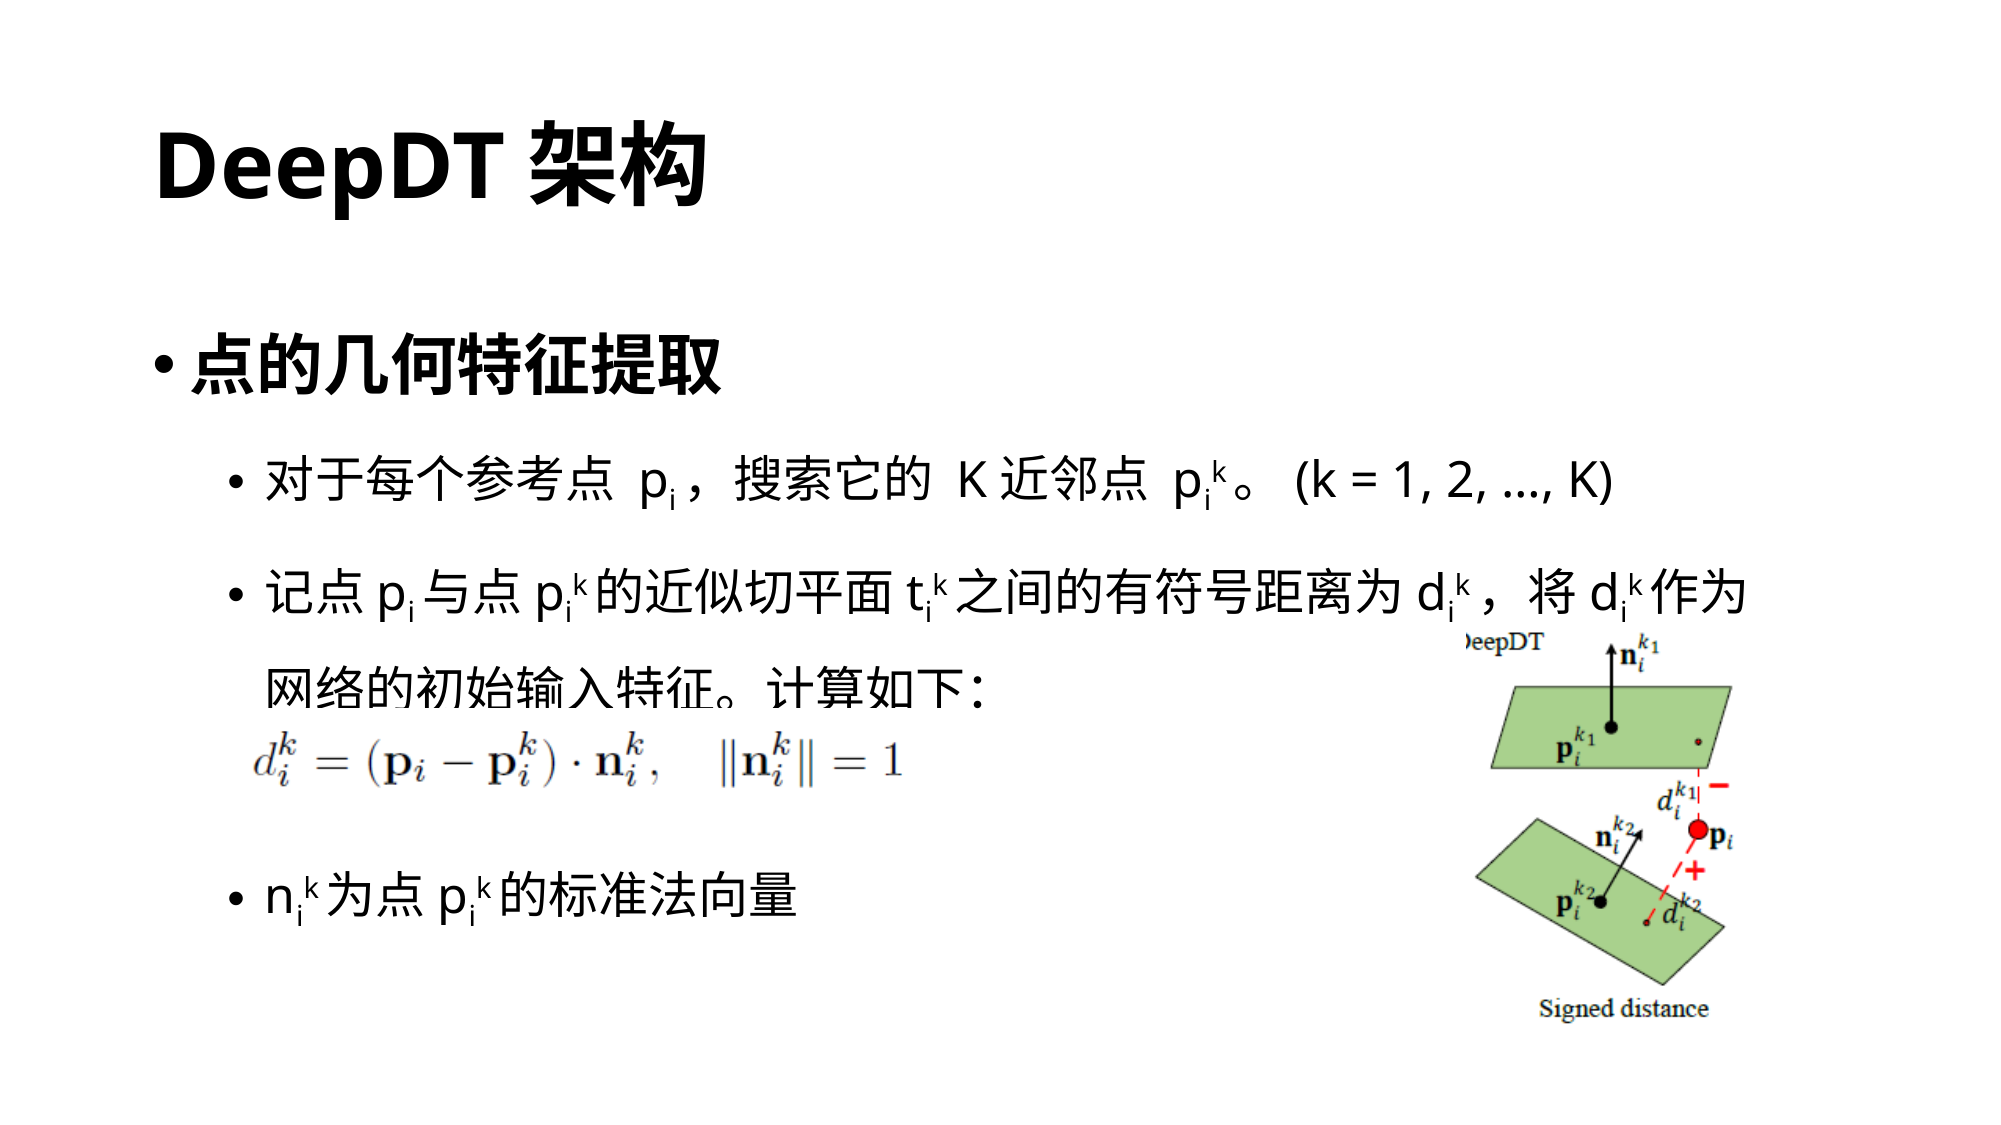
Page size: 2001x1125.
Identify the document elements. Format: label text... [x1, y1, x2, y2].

picture [190, 708, 952, 810]
title DeepDT架构 [137, 59, 1863, 278]
picture [1466, 625, 1767, 1036]
list 点的几何特征提取 对于每个参考点 pi，搜索它的 K近邻点 pik。(k = 1, 2, …, K) 记点pi与点pik的近似切平面tik之间的有符号距离为dik，将dik作为网络的初始输入特征。计算如下： nik为点pik的标准法向量 [137, 299, 1766, 1014]
